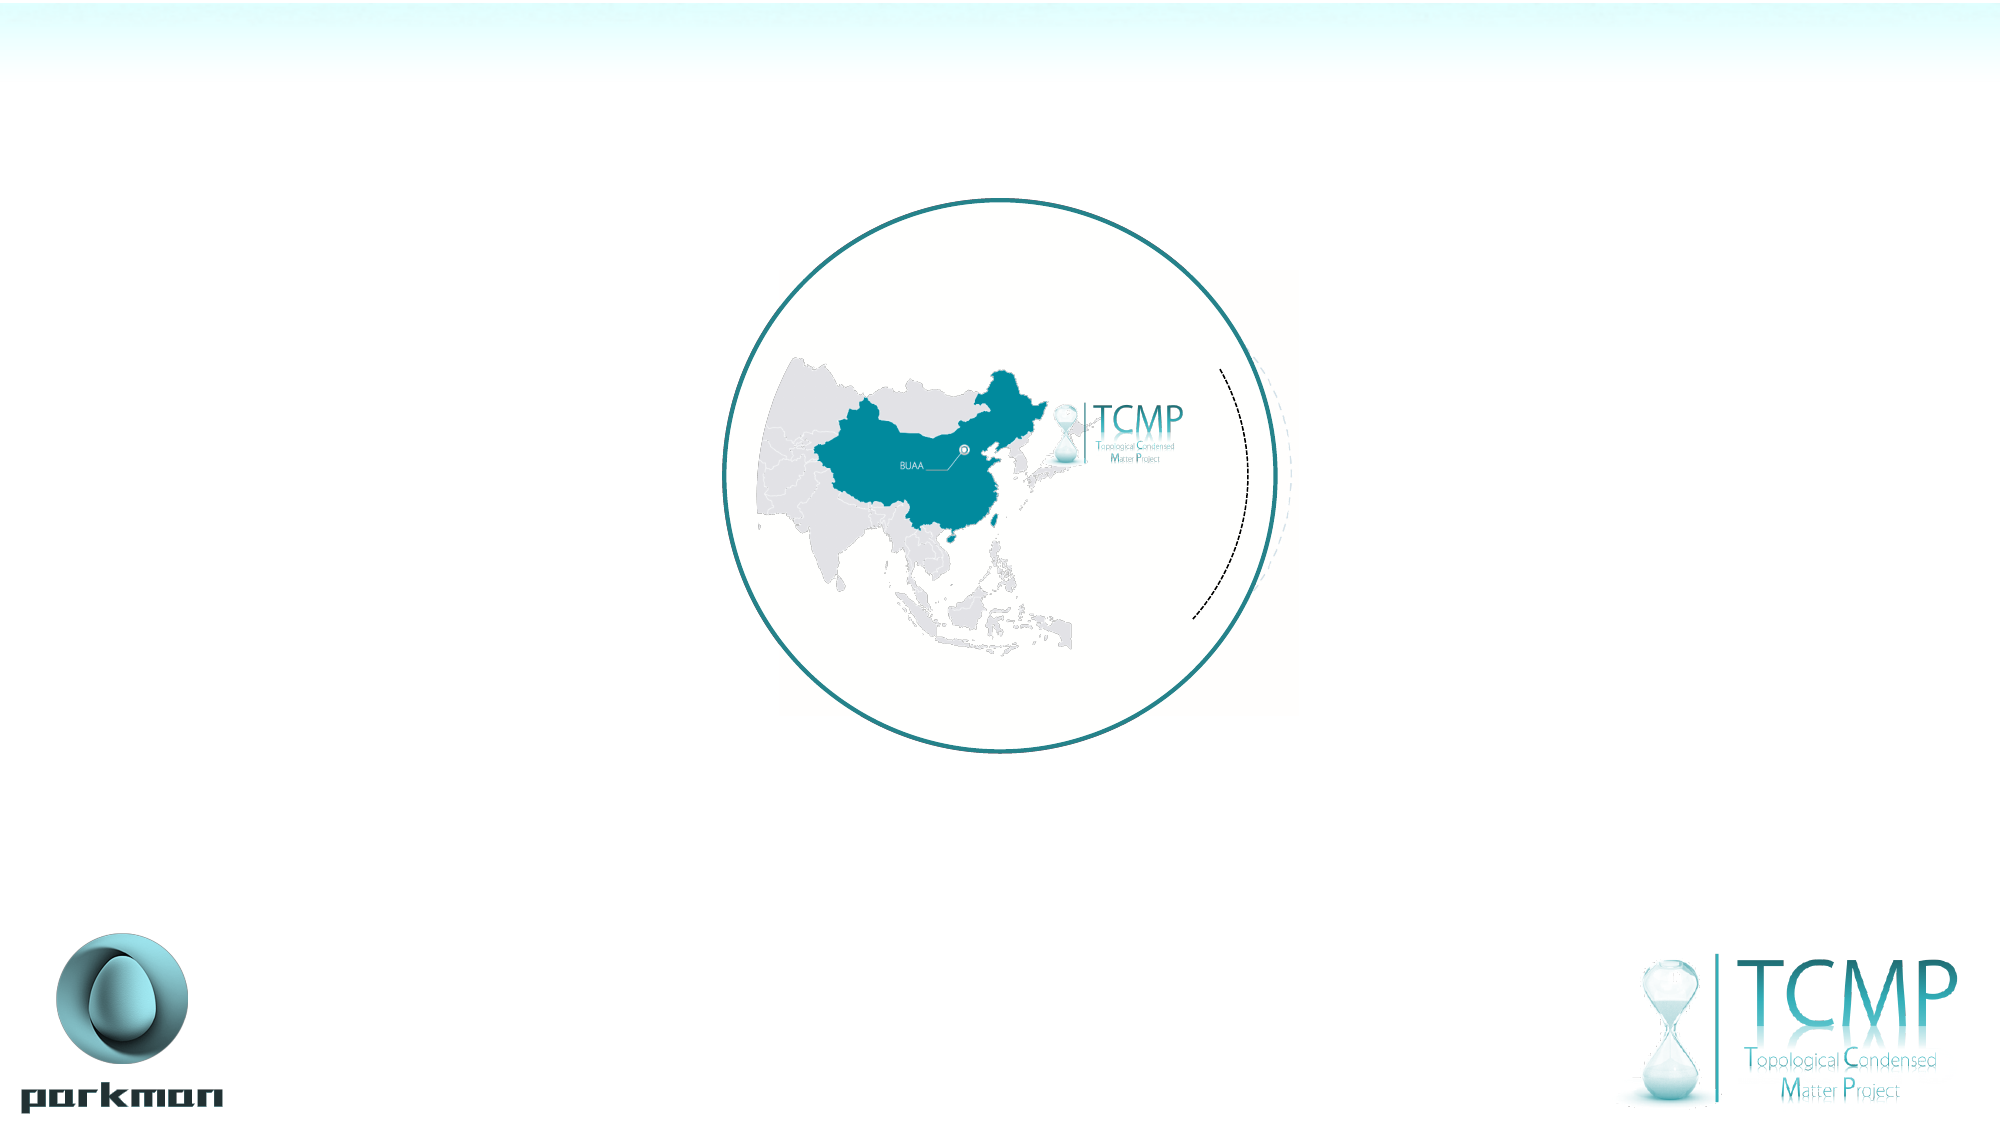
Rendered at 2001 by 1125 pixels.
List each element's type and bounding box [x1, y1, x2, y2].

picture [1602, 940, 2001, 1113]
picture [1142, 270, 1299, 716]
picture [0, 3, 2000, 192]
picture [656, 270, 1224, 716]
